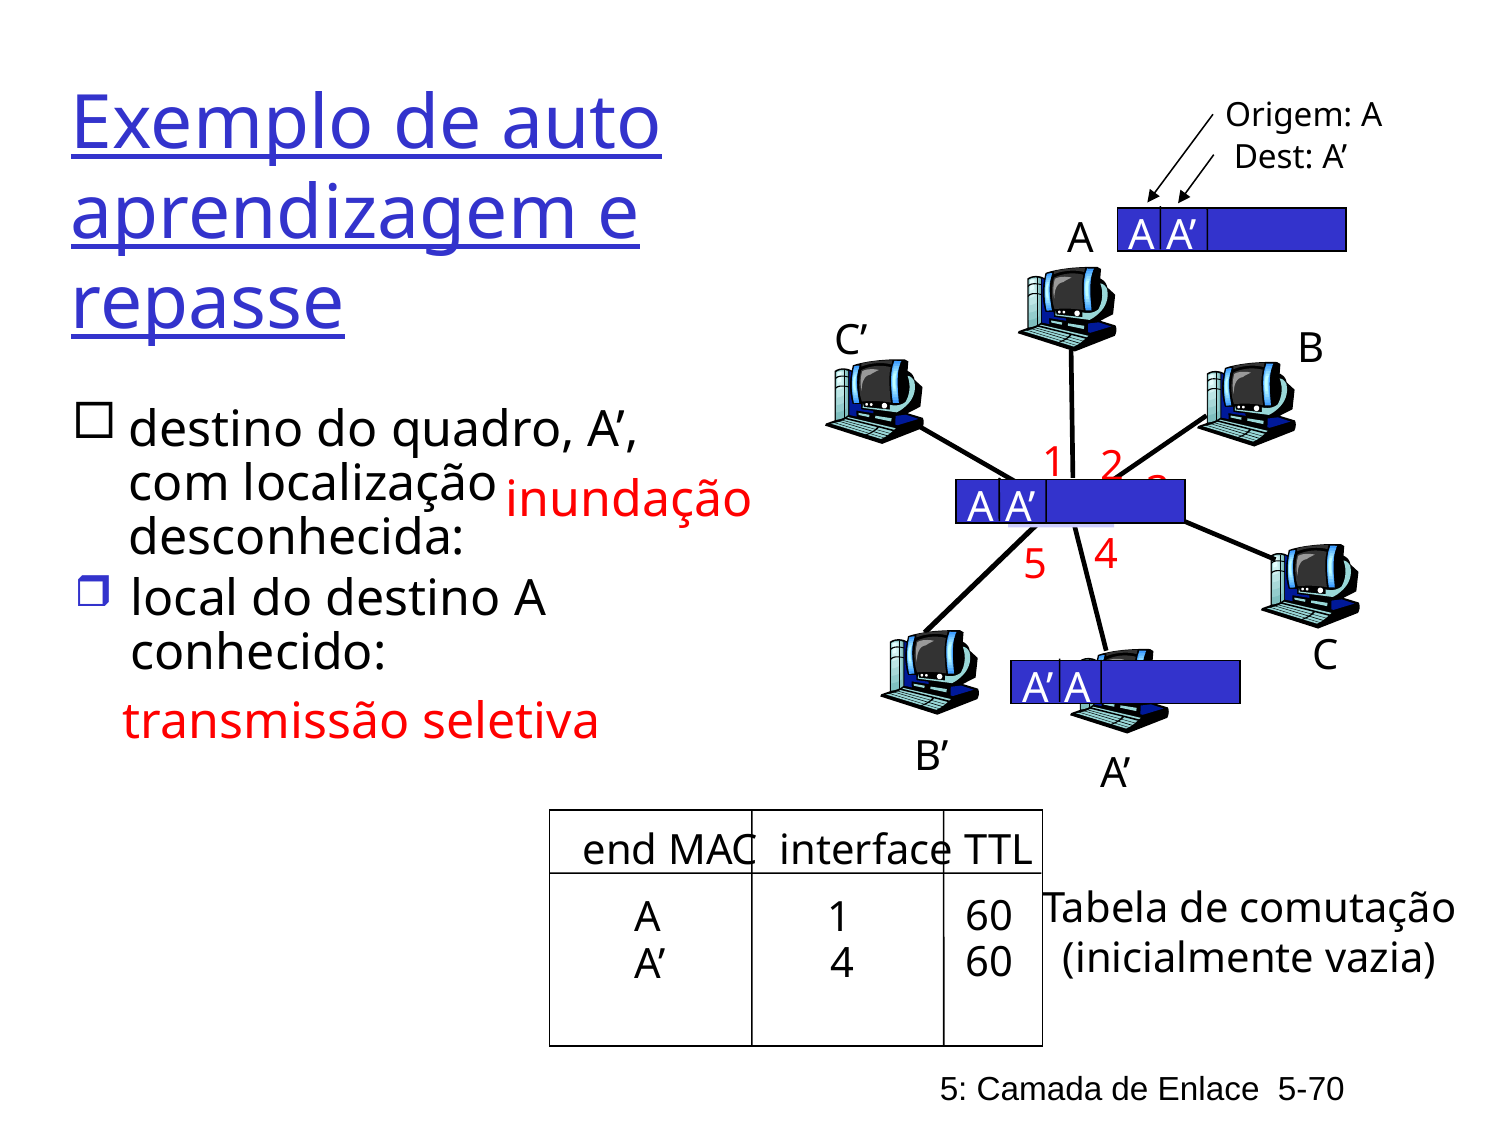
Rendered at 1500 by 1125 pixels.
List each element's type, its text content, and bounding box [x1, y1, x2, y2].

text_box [1147, 85, 1400, 204]
text_box local do destino A conhecido: [59, 565, 724, 721]
title Exemplo de auto aprendizagem e repasse [55, 114, 682, 303]
text_box inundação [490, 458, 768, 534]
text_box A [1052, 203, 1107, 264]
list destino do quadro, A’, com localização desconhecida: [57, 395, 722, 551]
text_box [879, 629, 981, 715]
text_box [1069, 647, 1171, 651]
text_box 1 [1028, 427, 1082, 469]
text_box Tabela de comutação (inicialmente vazia) [1074, 873, 1472, 989]
text_box 3 [1131, 456, 1185, 469]
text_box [1111, 200, 1347, 262]
text_box C’ [819, 305, 883, 362]
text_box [617, 927, 1028, 990]
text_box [618, 880, 1029, 928]
text_box 5 [1008, 543, 1063, 595]
text_box 6 [966, 464, 1020, 469]
text_box B [1282, 313, 1340, 379]
text_box 2 [1085, 431, 1140, 469]
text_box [950, 472, 1186, 533]
text_box A’ [1085, 742, 1147, 804]
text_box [1017, 265, 1119, 352]
text_box 4 [1079, 543, 1133, 584]
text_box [547, 809, 1070, 1048]
text_box transmissão seletiva [108, 687, 772, 776]
text_box B’ [900, 723, 965, 787]
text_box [1260, 542, 1362, 629]
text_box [1069, 722, 1171, 734]
text_box C [1297, 637, 1354, 685]
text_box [1196, 360, 1298, 447]
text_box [824, 358, 926, 445]
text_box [1005, 652, 1241, 714]
